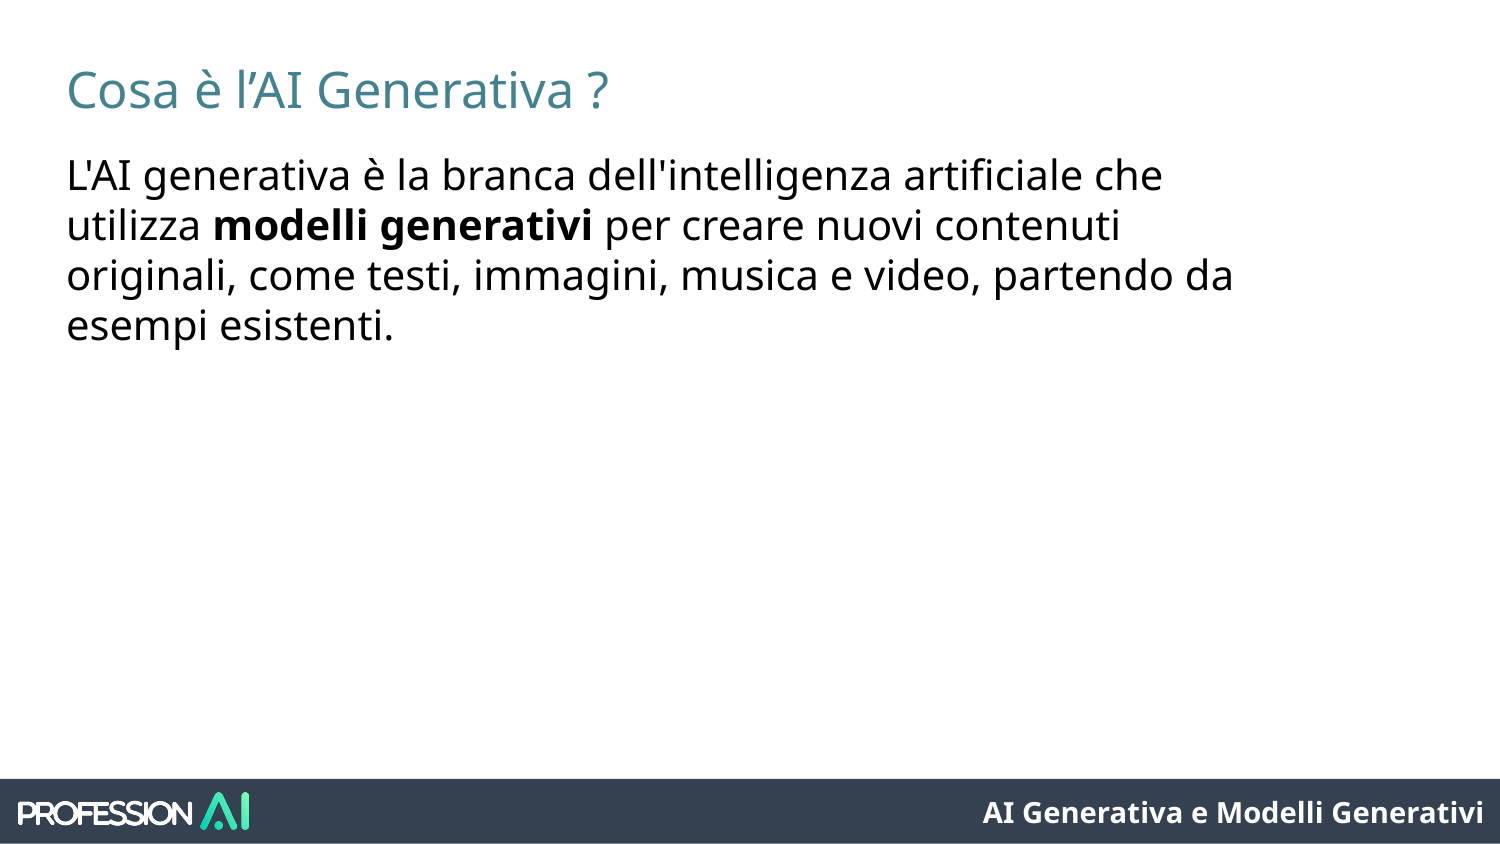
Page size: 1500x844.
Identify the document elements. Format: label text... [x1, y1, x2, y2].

text_box [0, 778, 861, 844]
picture [17, 792, 250, 831]
title L'AI generativa è la branca dell'intelligenza artificiale che utilizza modelli generativi per creare nuovi contenuti originali, come testi, immagini, musica e video, partendo da esempi esistenti. [51, 133, 1305, 228]
title Cosa è l’AI Generativa ? [51, 42, 1449, 137]
text_box AI Generativa e Modelli Generativi [861, 778, 1500, 844]
